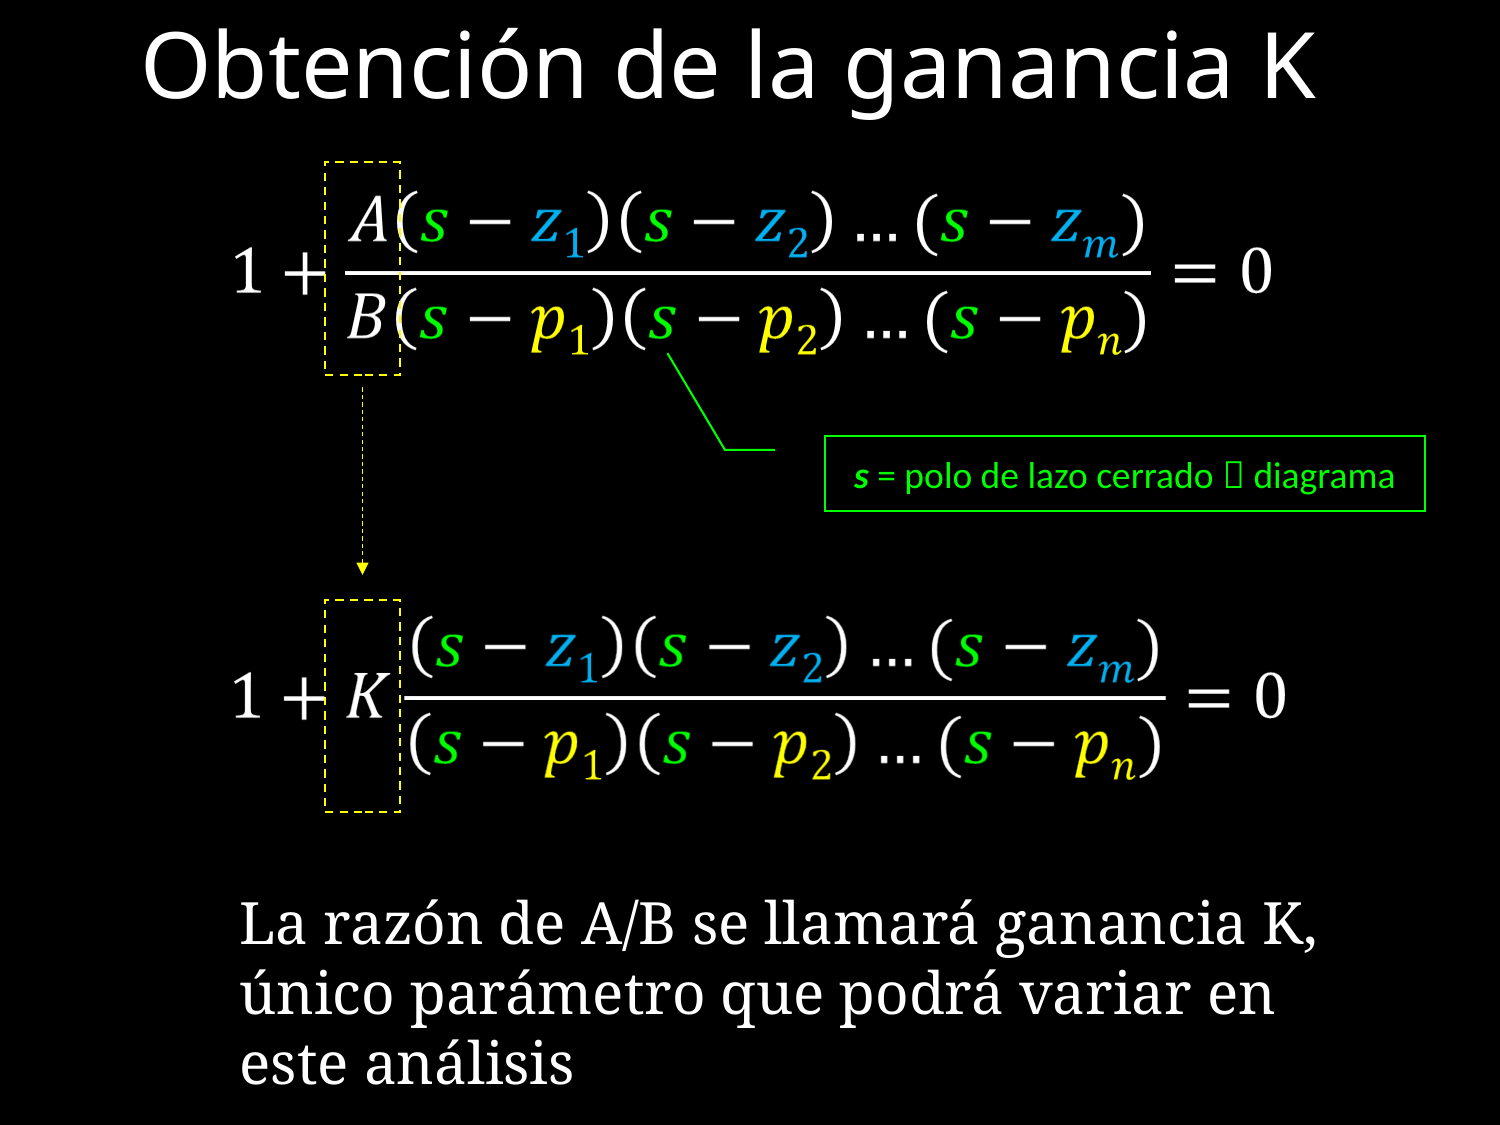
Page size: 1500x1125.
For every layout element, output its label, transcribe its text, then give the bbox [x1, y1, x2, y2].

text_box [324, 161, 401, 376]
text_box La razón de A/B se llamará ganancia K, único parámetro que podrá variar en este análisis [224, 878, 1338, 1104]
text_box [400, 174, 1304, 362]
text_box [200, 174, 324, 362]
text_box [400, 599, 1318, 787]
text_box s = polo de lazo cerrado  diagrama [824, 435, 1426, 512]
text_box [199, 599, 324, 787]
text_box s = polo de lazo cerrado  diagrama [666, 352, 775, 451]
text_box [324, 599, 401, 813]
title Obtención de la ganancia K [125, 0, 1475, 138]
